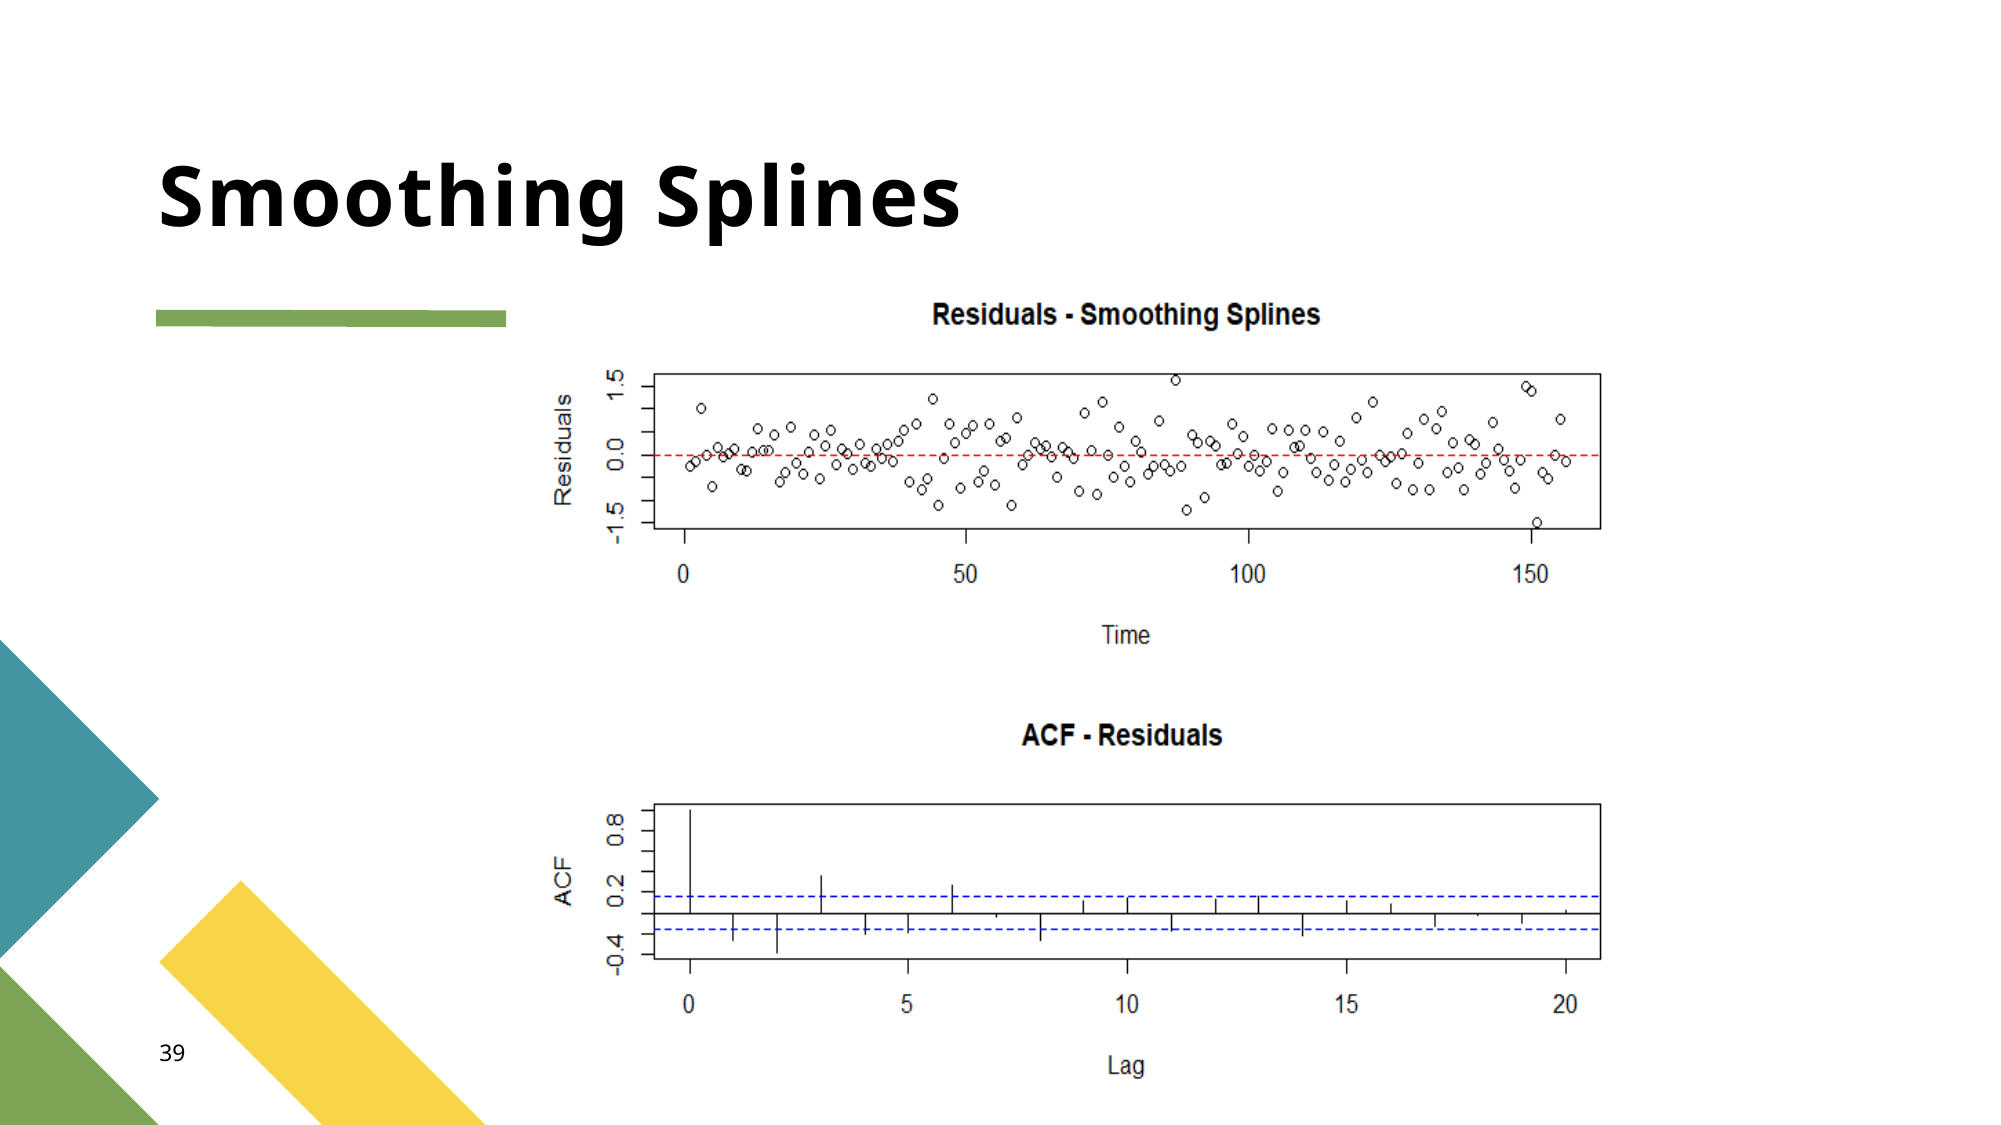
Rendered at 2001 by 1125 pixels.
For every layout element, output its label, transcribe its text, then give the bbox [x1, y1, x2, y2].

slide_number 39 [159, 1038, 246, 1080]
title Smoothing Splines [158, 144, 969, 245]
picture [549, 264, 1629, 1104]
